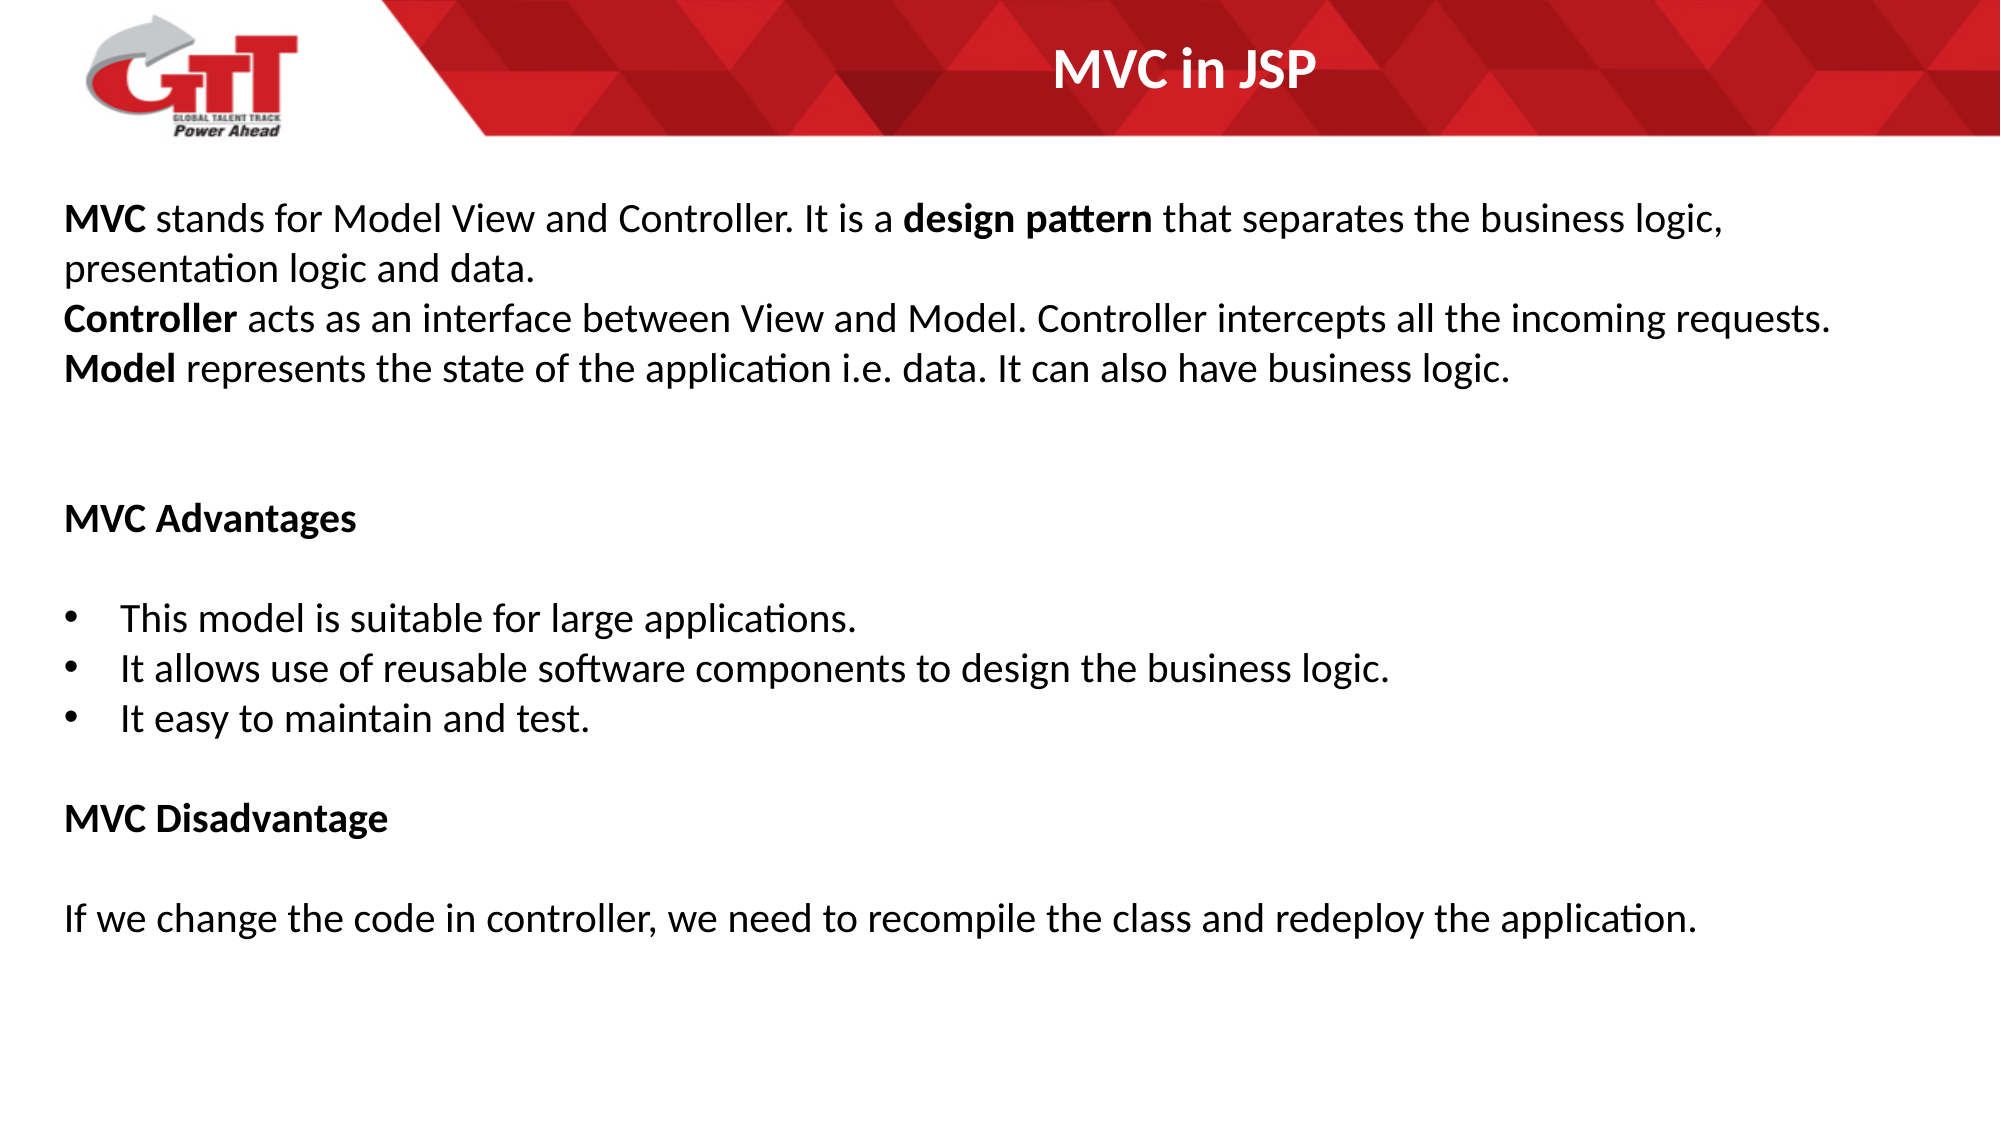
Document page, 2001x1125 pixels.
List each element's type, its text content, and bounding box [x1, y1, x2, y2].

title MVC in JSP [433, 12, 1950, 118]
text_box MVC stands for Model View and Controller. It is a design pattern that separates the business logic, presentation logic and data. Controller acts as an interface between View and Model. Controller intercepts all the incoming requests. Model represents the state of the application i.e. data. It can also have business logic. MVC Advantages This model is suitable for large applications. It allows use of reusable software components to design the business logic. It easy to maintain and test. MVC Disadvantage If we change the code in controller, we need to recompile the class and redeploy the application. [49, 183, 1950, 999]
picture [0, 0, 2000, 1125]
